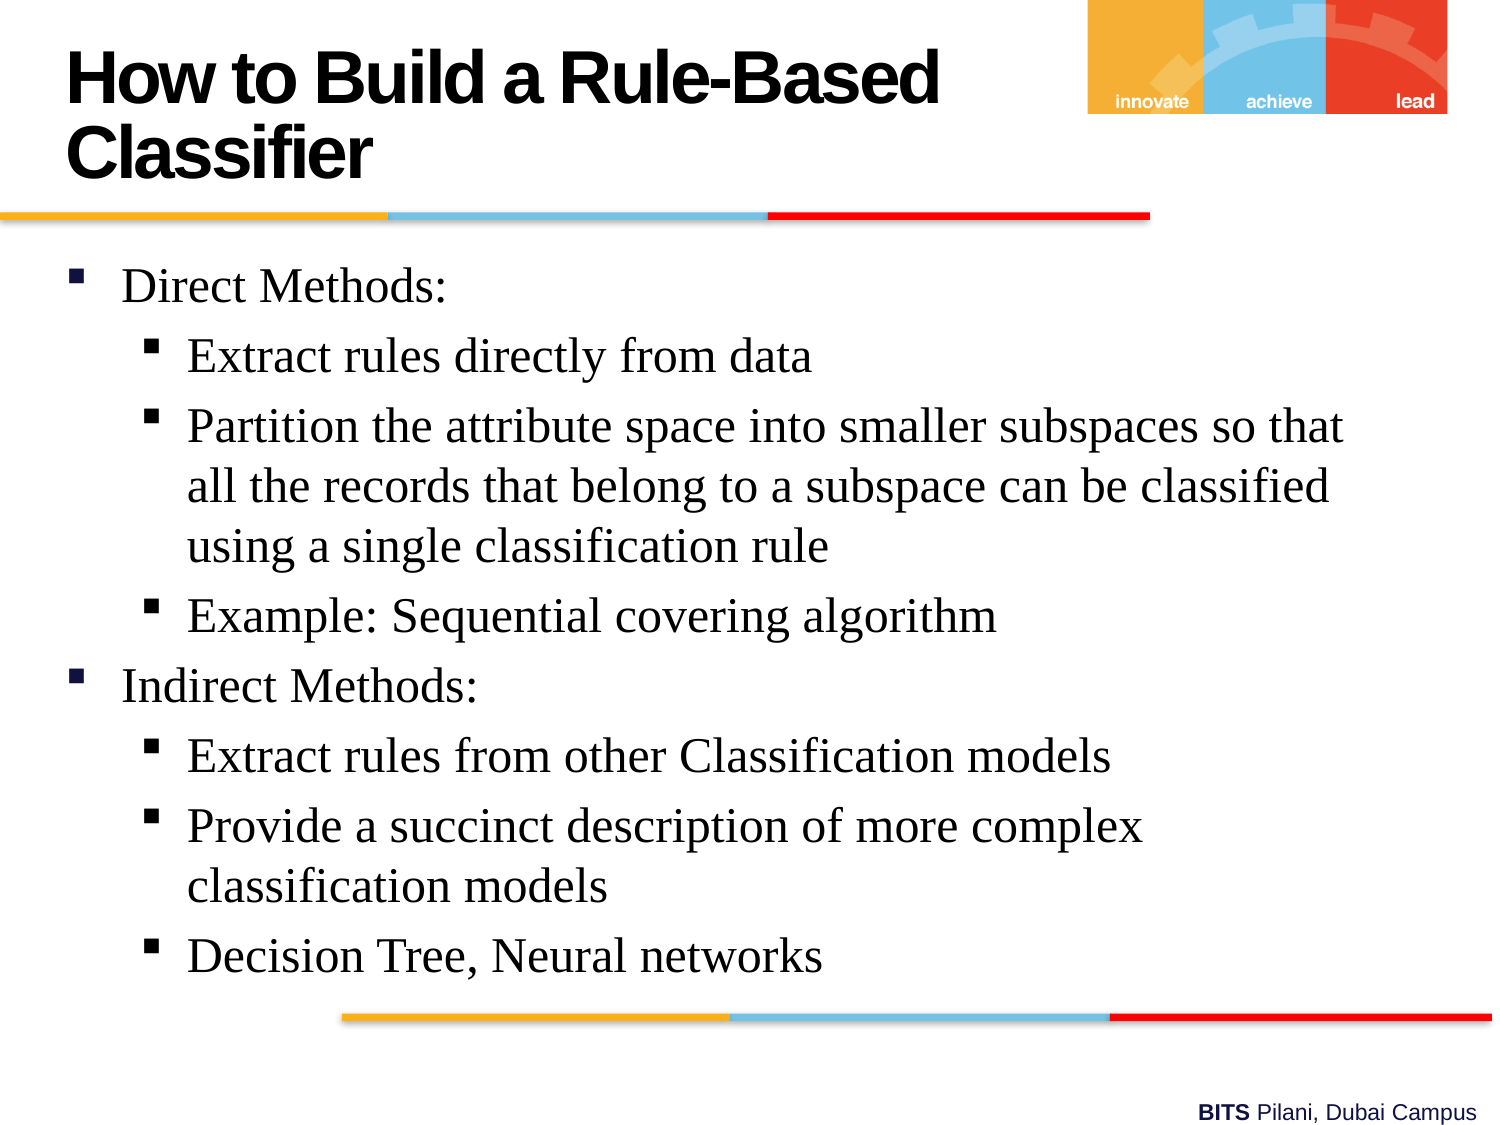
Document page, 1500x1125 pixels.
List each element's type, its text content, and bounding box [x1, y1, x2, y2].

list Direct Methods: Extract rules directly from data Partition the attribute space into smaller subspaces so that all the records that belong to a subspace can be classified using a single classification rule Example: Sequential covering algorithm Indirect Methods: Extract rules from other Classification models Provide a succinct description of more complex classification models Decision Tree, Neural networks [50, 245, 1400, 988]
list How to Build a Rule-Based Classifier [50, 24, 1088, 213]
picture [1087, 0, 1448, 114]
